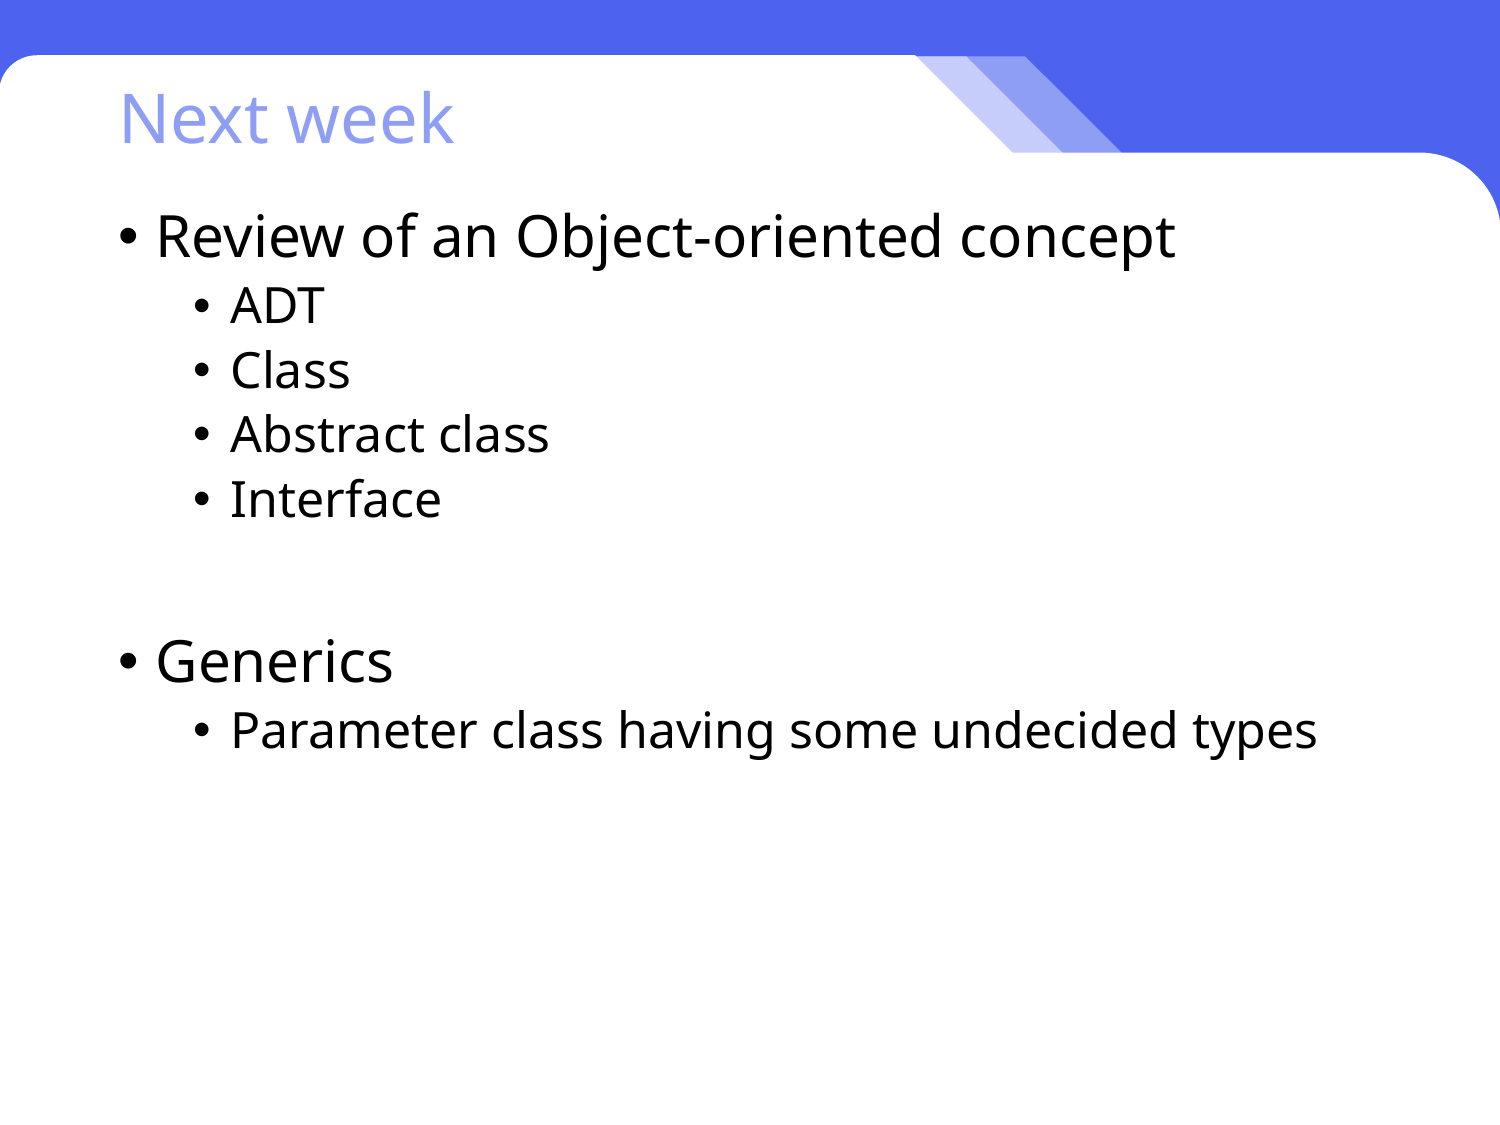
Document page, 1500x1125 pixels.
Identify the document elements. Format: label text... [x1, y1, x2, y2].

list Review of an Object-oriented concept ADT Class Abstract class Interface Generics Parameter class having some undecided types [103, 200, 1397, 1014]
title Next week [103, 76, 932, 167]
